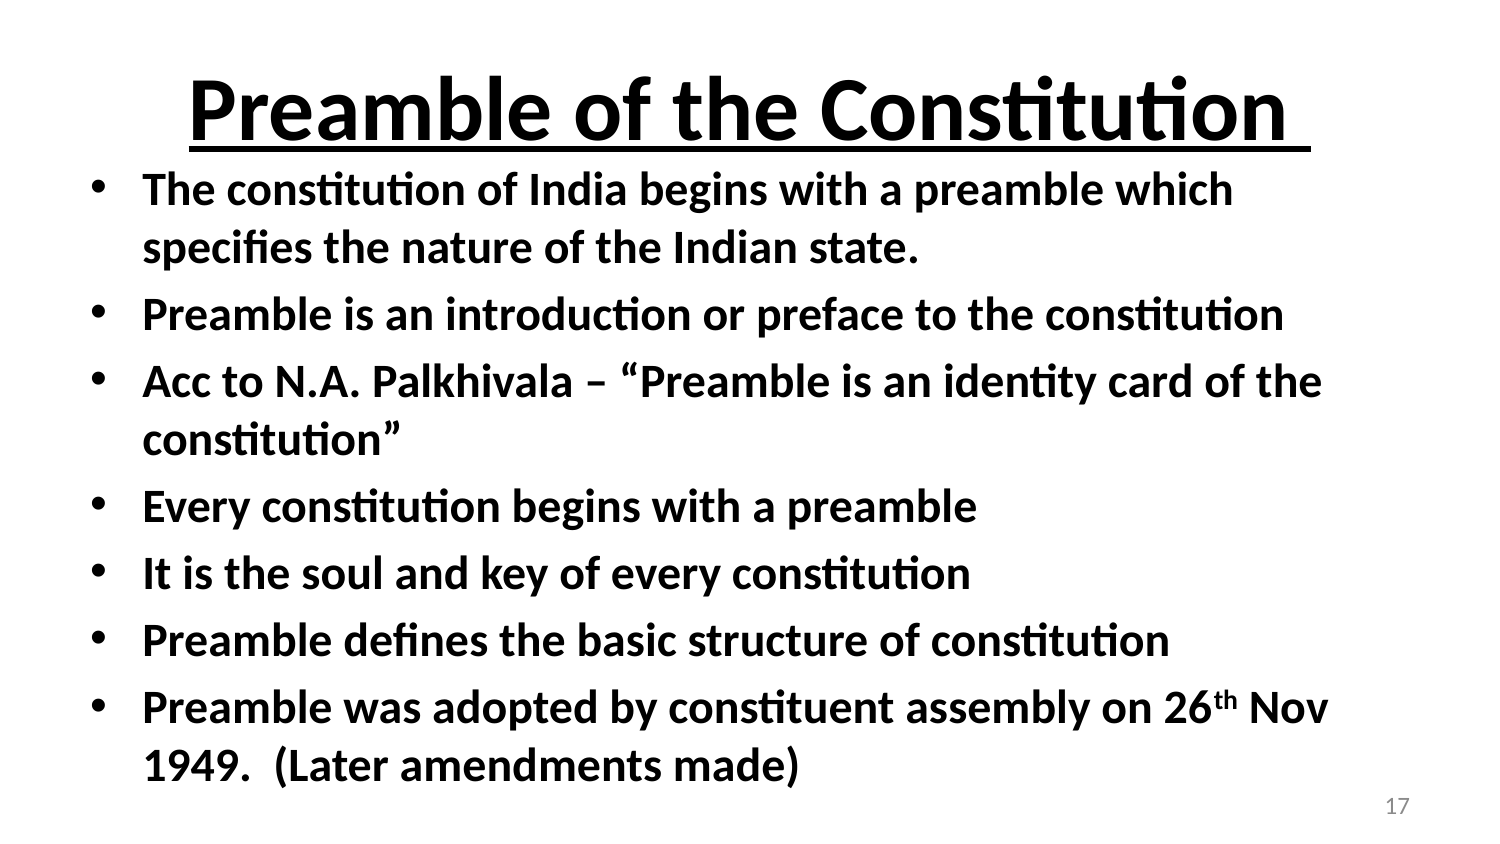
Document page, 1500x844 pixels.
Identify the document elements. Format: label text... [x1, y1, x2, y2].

list The constitution of India begins with a preamble which specifies the nature of the Indian state. Preamble is an introduction or preface to the constitution Acc to N.A. Palkhivala – “Preamble is an identity card of the constitution” Every constitution begins with a preamble It is the soul and key of every constitution Preamble defines the basic structure of constitution Preamble was adopted by constituent assembly on 26th Nov 1949. (Later amendments made) [75, 150, 1425, 807]
title Preamble of the Constitution [75, 33, 1425, 150]
slide_number 17 [1074, 782, 1425, 827]
